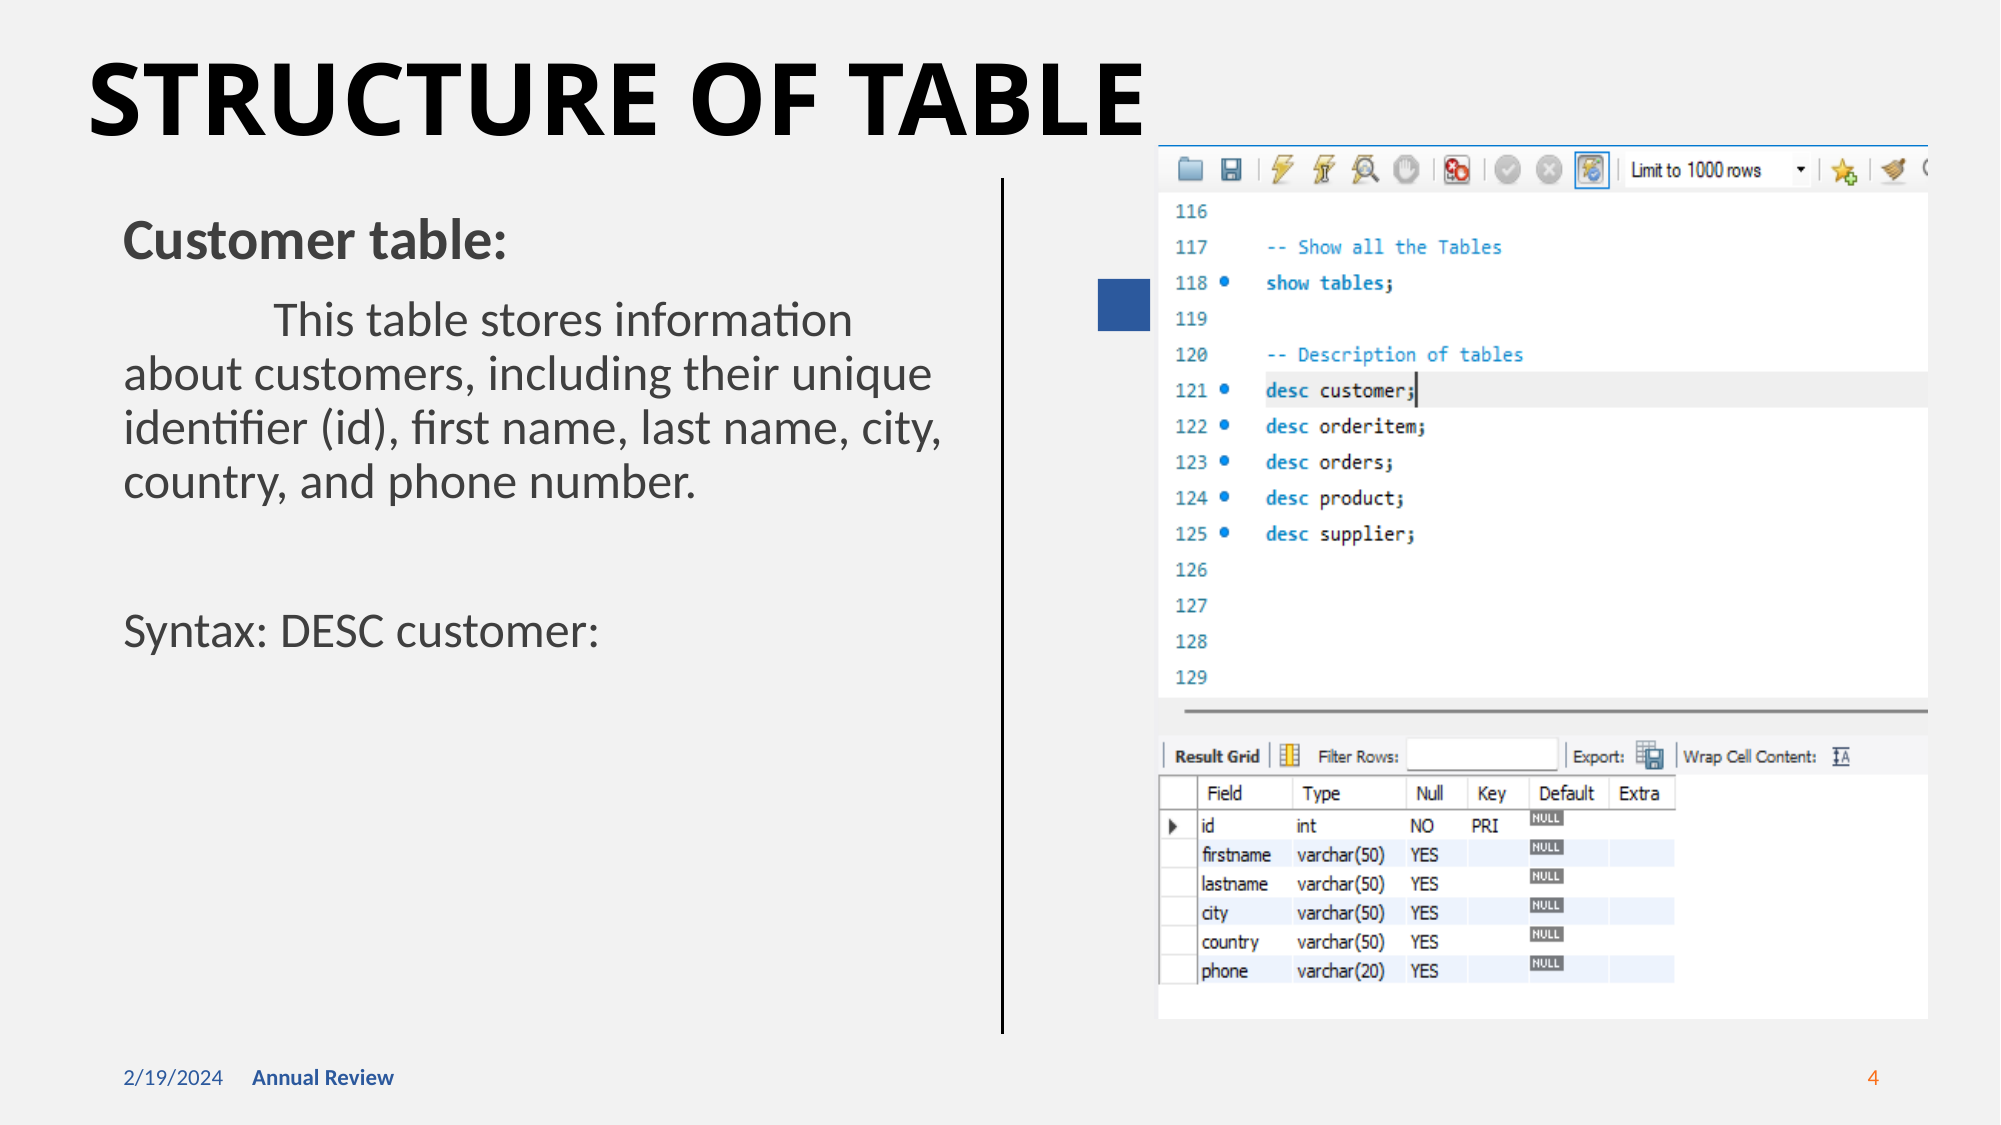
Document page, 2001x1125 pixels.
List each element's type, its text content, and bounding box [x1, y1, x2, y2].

list Customer table: This table stores information about customers, including their unique identifier (id), first name, last name, city, country, and phone number. Syntax: DESC customer: [108, 201, 960, 948]
title STRUCTURE OF TABLE [72, 41, 1340, 178]
picture [1154, 145, 1928, 1019]
